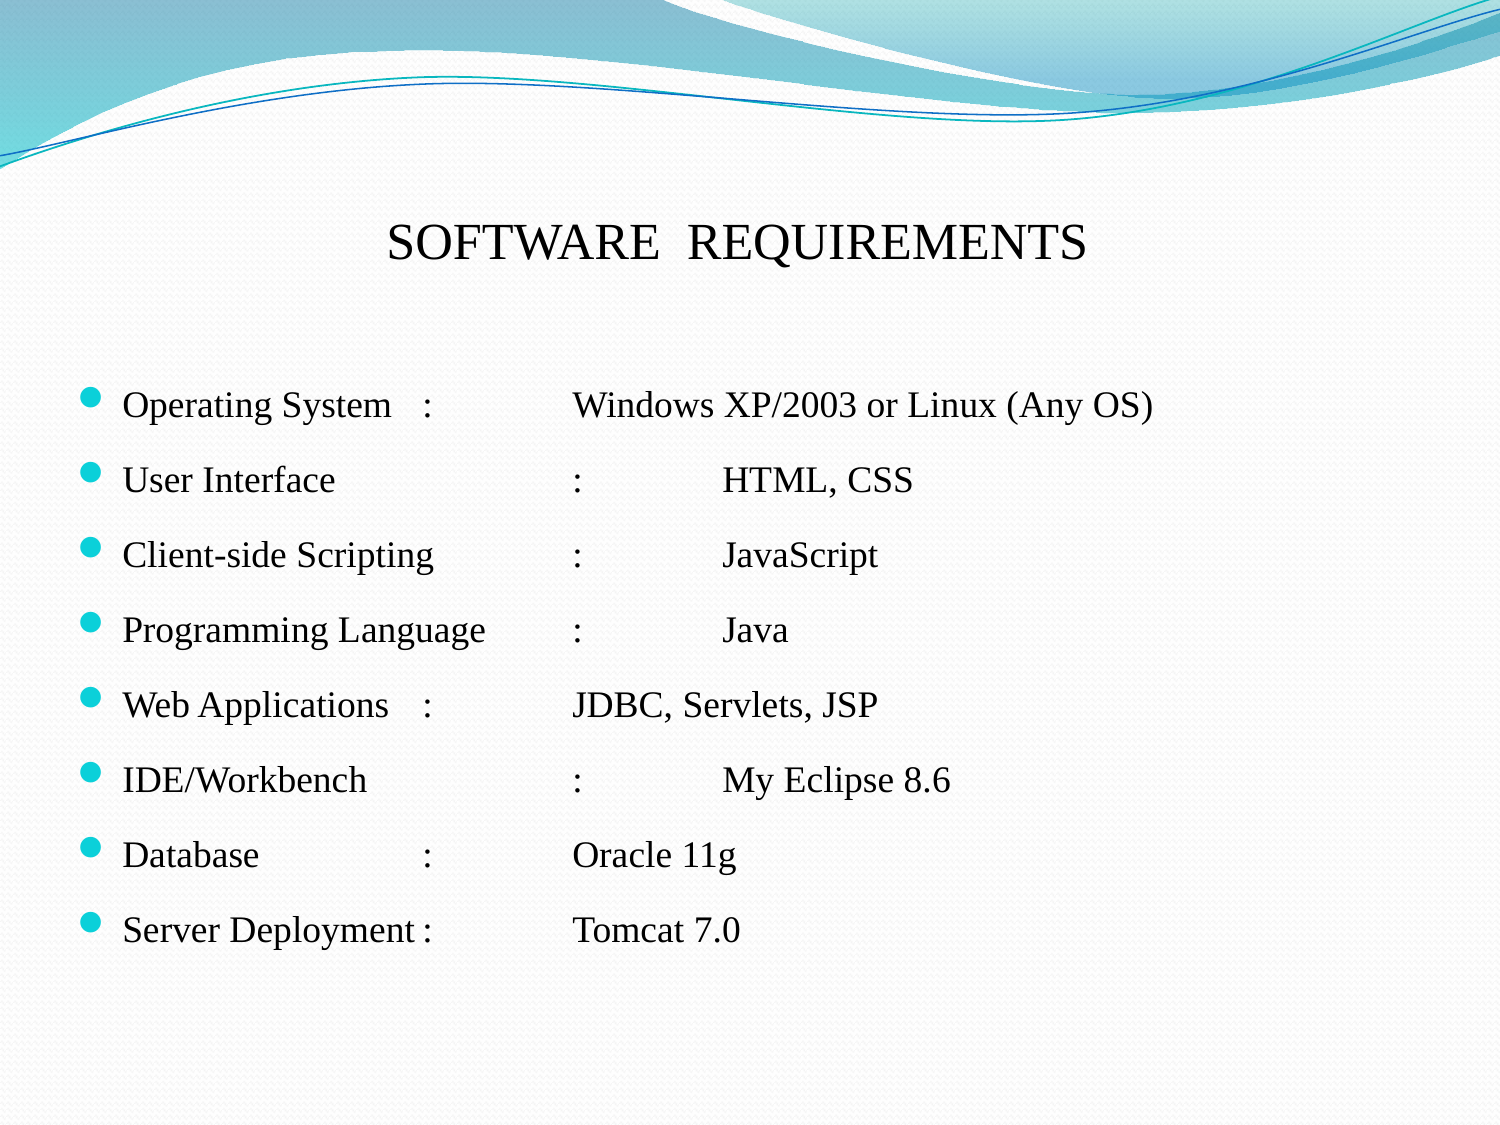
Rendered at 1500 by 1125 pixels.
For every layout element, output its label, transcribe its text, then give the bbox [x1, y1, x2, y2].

text_box SOFTWARE REQUIREMENTS [275, 199, 1200, 278]
list Operating System : Windows XP/2003 or Linux (Any OS) User Interface : HTML, CSS Client-side Scripting : JavaScript Programming Language : Java Web Applications : JDBC, Servlets, JSP IDE/Workbench : My Eclipse 8.6 Database : Oracle 11g Server Deployment : Tomcat 7.0 [62, 275, 1463, 995]
